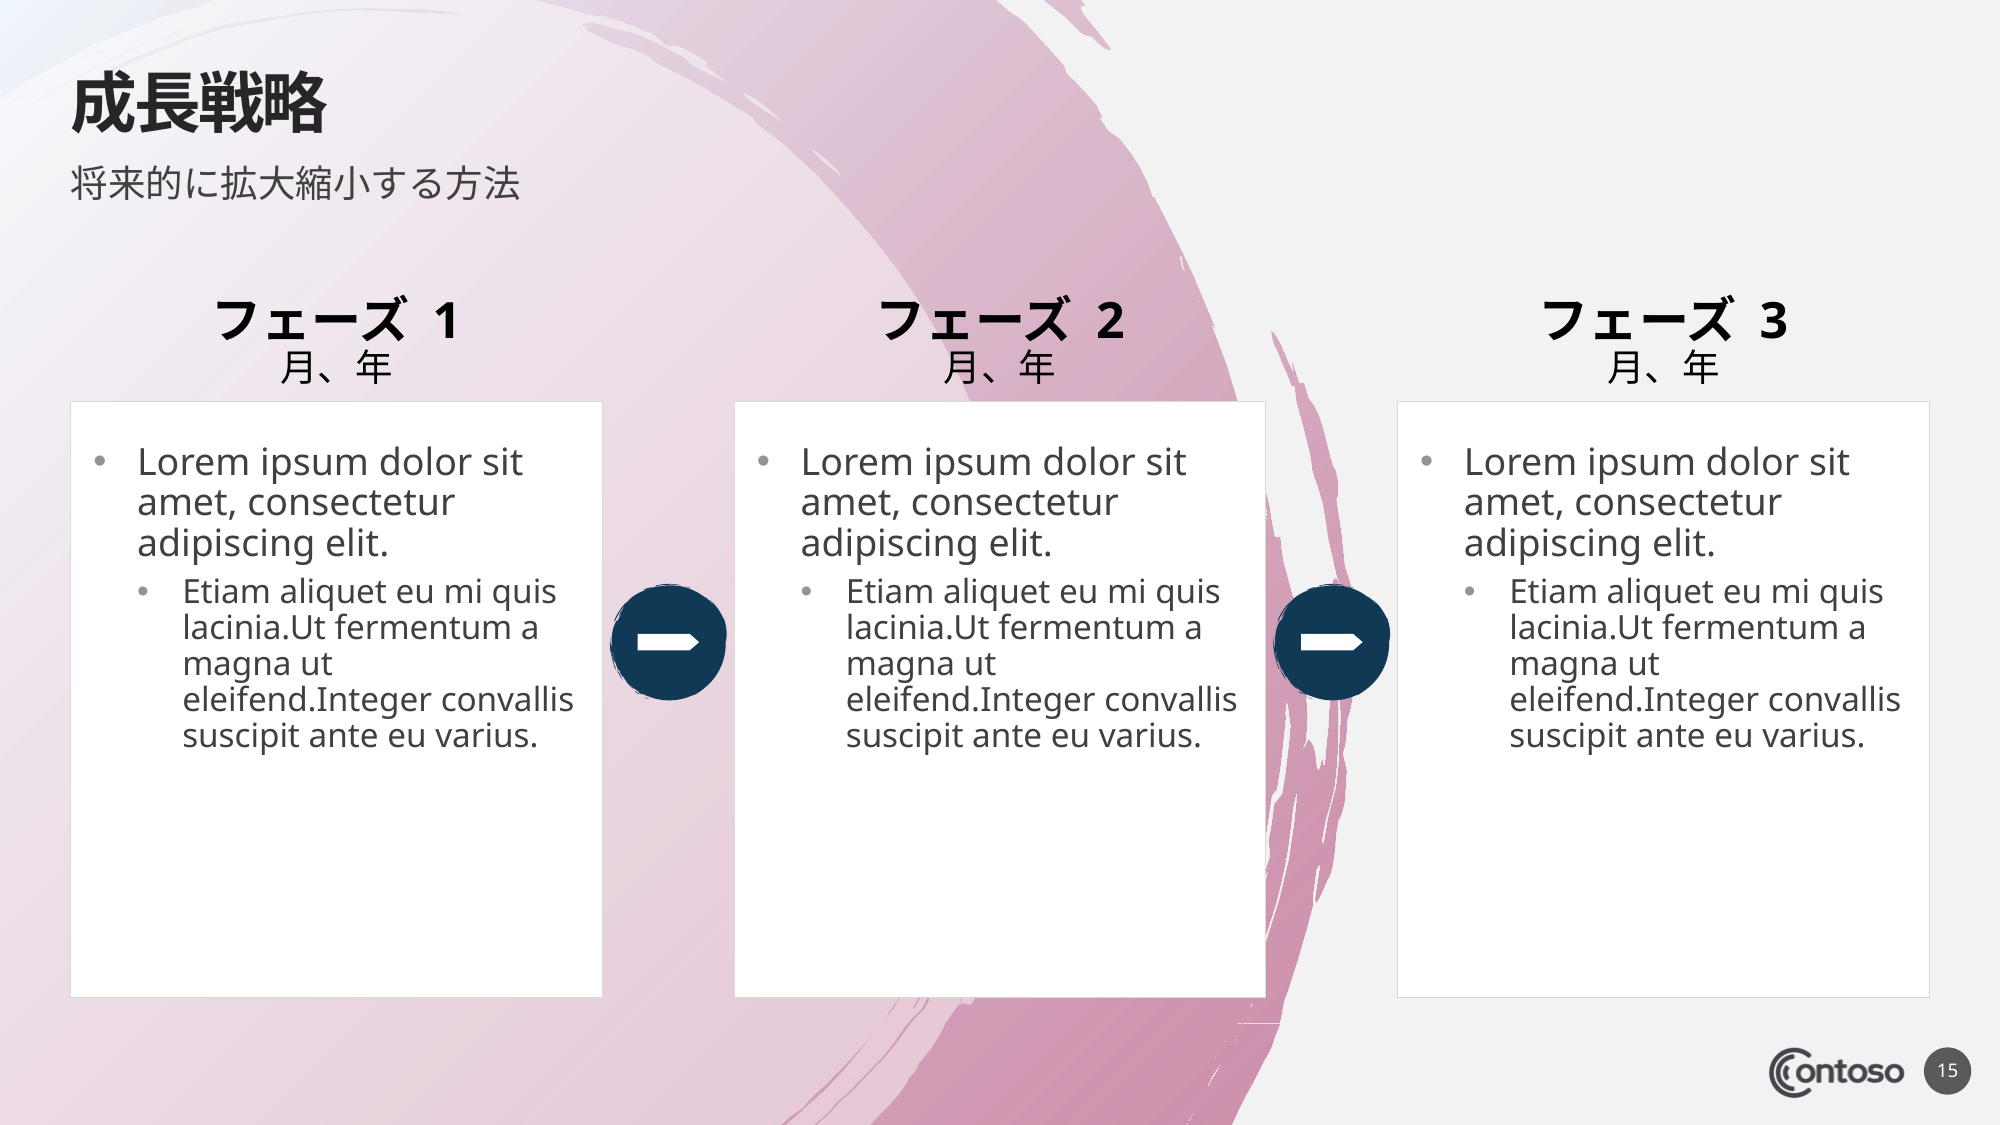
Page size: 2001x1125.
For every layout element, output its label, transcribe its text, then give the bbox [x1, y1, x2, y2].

list Lorem ipsum dolor sit amet, consectetur adipiscing elit. Etiam aliquet eu mi quis lacinia.Ut fermentum a magna ut eleifend.Integer convallis suscipit ante eu varius. [734, 401, 1266, 998]
list フェーズ 2 月、年 [732, 281, 1268, 404]
title 成長戦略 [70, 70, 1930, 142]
list フェーズ 3 月、年 [1395, 281, 1932, 404]
list Lorem ipsum dolor sit amet, consectetur adipiscing elit. Etiam aliquet eu mi quis lacinia.Ut fermentum a magna ut eleifend.Integer convallis suscipit ante eu varius. [1397, 401, 1930, 998]
list 将来的に拡大縮小する方法 [70, 165, 1930, 207]
list フェーズ 1 月、年 [69, 281, 605, 404]
slide_number 15 [1923, 1047, 1972, 1095]
list Lorem ipsum dolor sit amet, consectetur adipiscing elit. Etiam aliquet eu mi quis lacinia.Ut fermentum a magna ut eleifend.Integer convallis suscipit ante eu varius. [70, 401, 603, 998]
